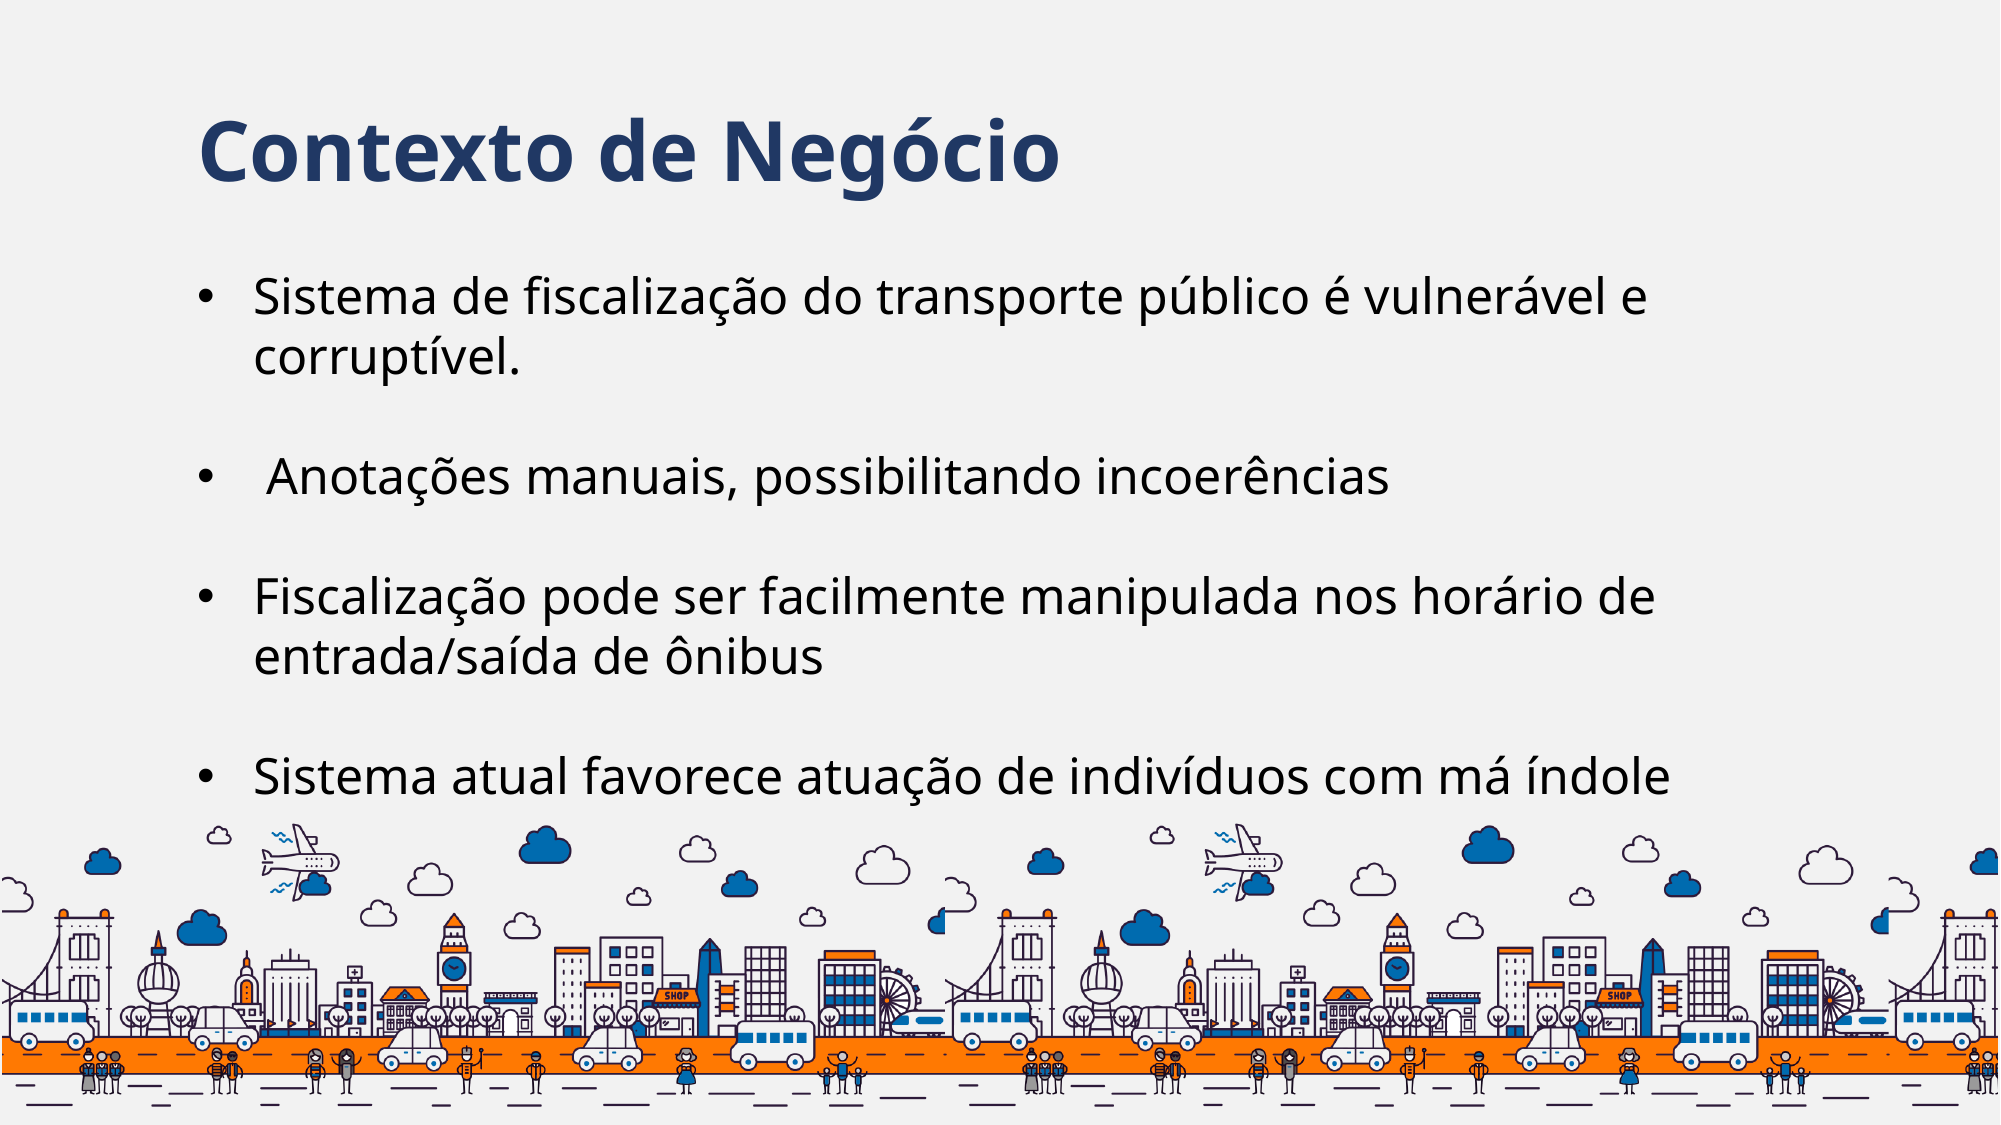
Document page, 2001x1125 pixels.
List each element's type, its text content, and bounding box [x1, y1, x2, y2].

text_box Sistema de fiscalização do transporte público é vulnerável e corruptível. Anotações manuais, possibilitando incoerências Fiscalização pode ser facilmente manipulada nos horário de entrada/saída de ônibus Sistema atual favorece atuação de indivíduos com má índole [182, 257, 1827, 803]
picture [2, 803, 1998, 1125]
text_box Contexto de Negócio [182, 90, 1000, 238]
